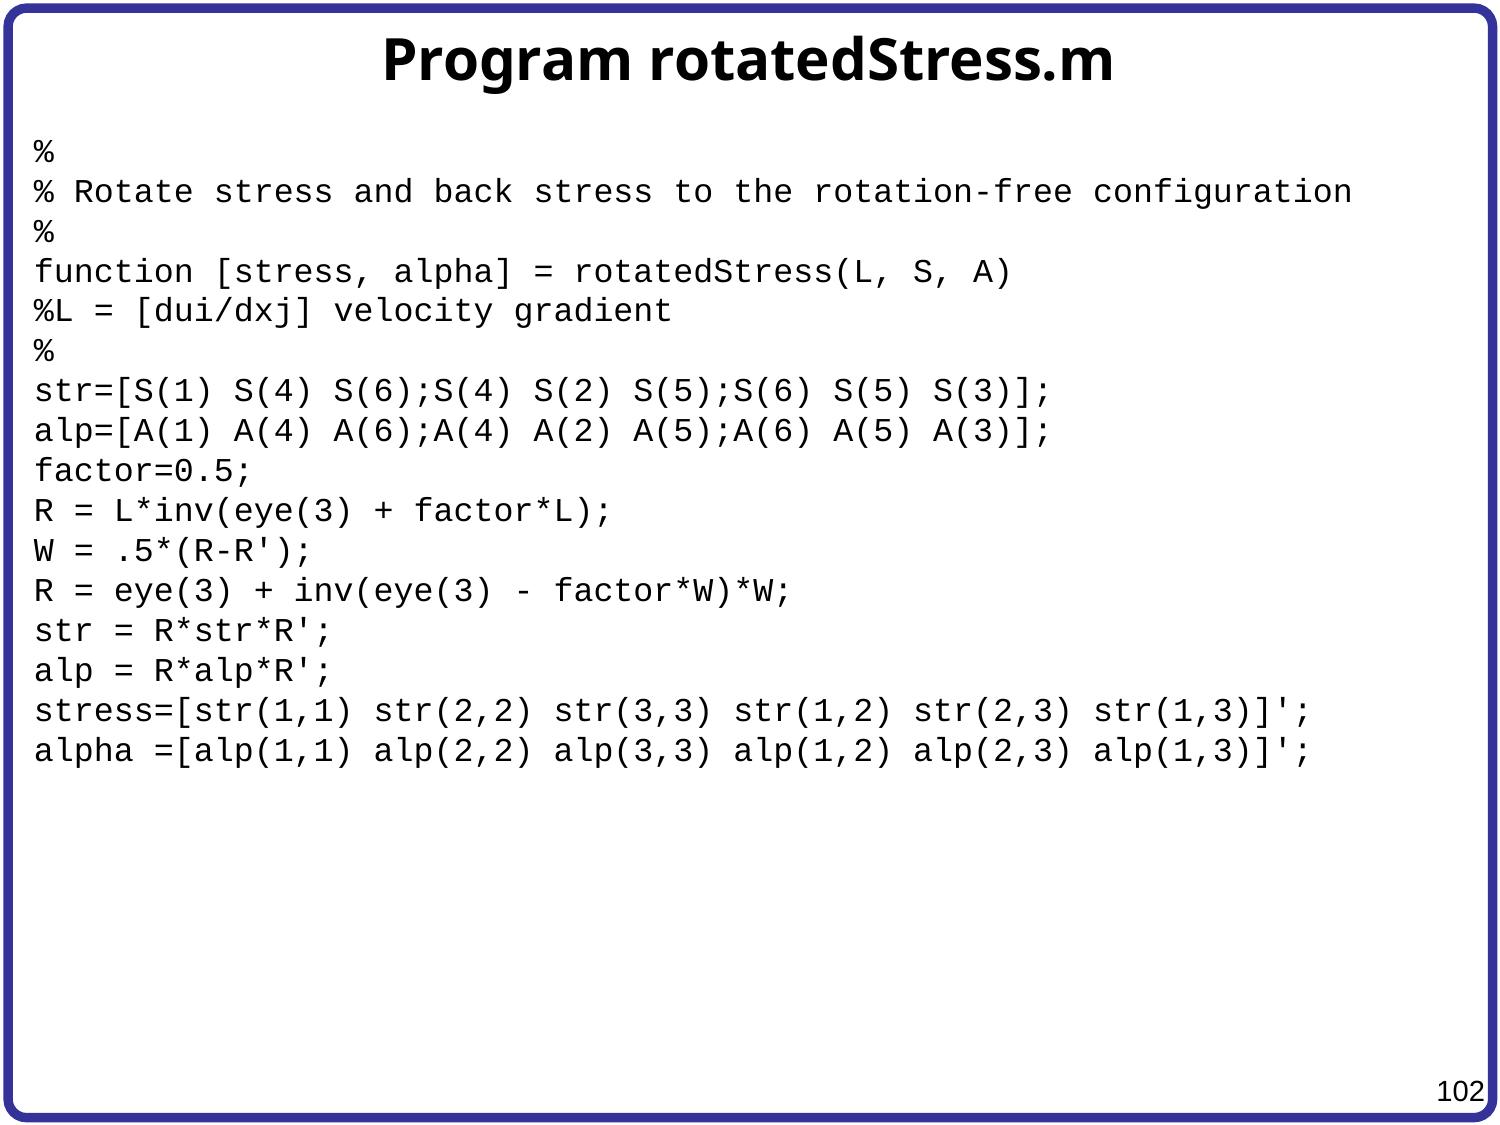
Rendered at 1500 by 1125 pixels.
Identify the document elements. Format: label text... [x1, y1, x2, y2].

text_box Program rotatedStress.m [6, 8, 1492, 106]
text_box % % Rotate stress and back stress to the rotation-free configuration % function [stress, alpha] = rotatedStress(L, S, A) %L = [dui/dxj] velocity gradient % str=[S(1) S(4) S(6);S(4) S(2) S(5);S(6) S(5) S(3)]; alp=[A(1) A(4) A(6);A(4) A(2) A(5);A(6) A(5) A(3)]; factor=0.5; R = L*inv(eye(3) + factor*L); W = .5*(R-R'); R = eye(3) + inv(eye(3) - factor*W)*W; str = R*str*R'; alp = R*alp*R'; stress=[str(1,1) str(2,2) str(3,3) str(1,2) str(2,3) str(1,3)]'; alpha =[alp(1,1) alp(2,2) alp(3,3) alp(1,2) alp(2,3) alp(1,3)]'; [19, 121, 1481, 1086]
